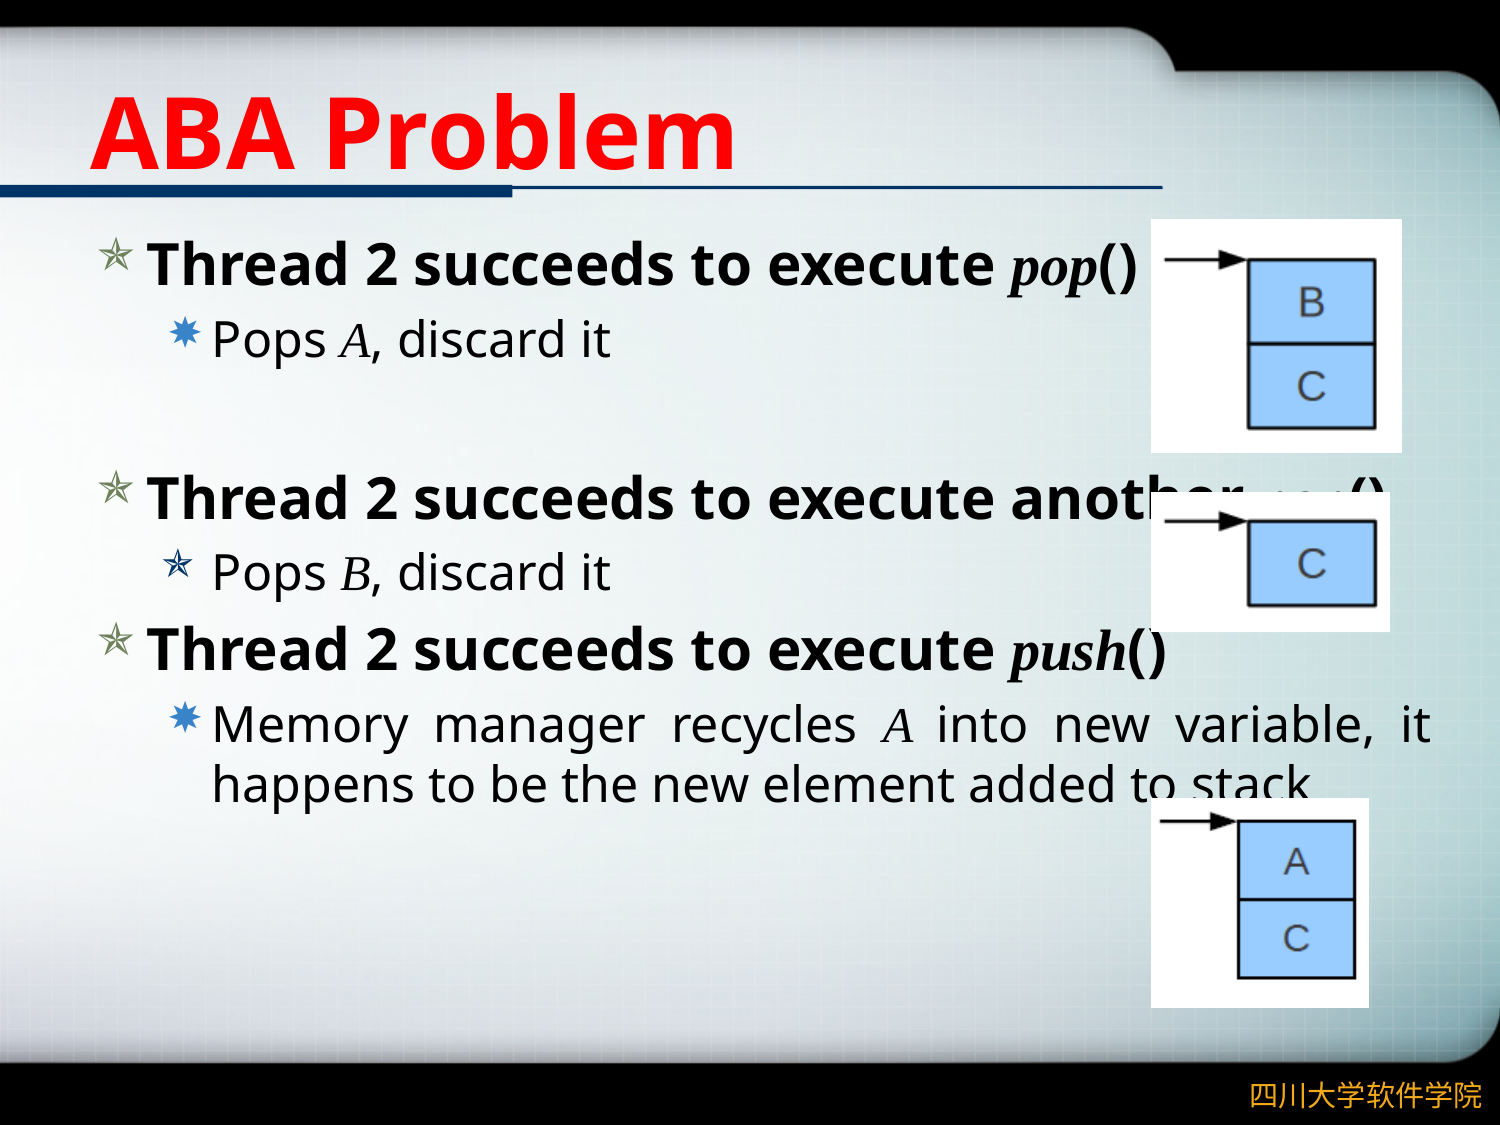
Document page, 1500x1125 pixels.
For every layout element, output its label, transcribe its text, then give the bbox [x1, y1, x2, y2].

list Thread 2 succeeds to execute pop() Pops A, discard it Thread 2 succeeds to execute another pop() Pops B, discard it Thread 2 succeeds to execute push() Memory manager recycles A into new variable, it happens to be the new element added to stack [75, 219, 1447, 1059]
picture [0, 0, 1500, 1125]
title ABA Problem [75, 78, 1500, 180]
